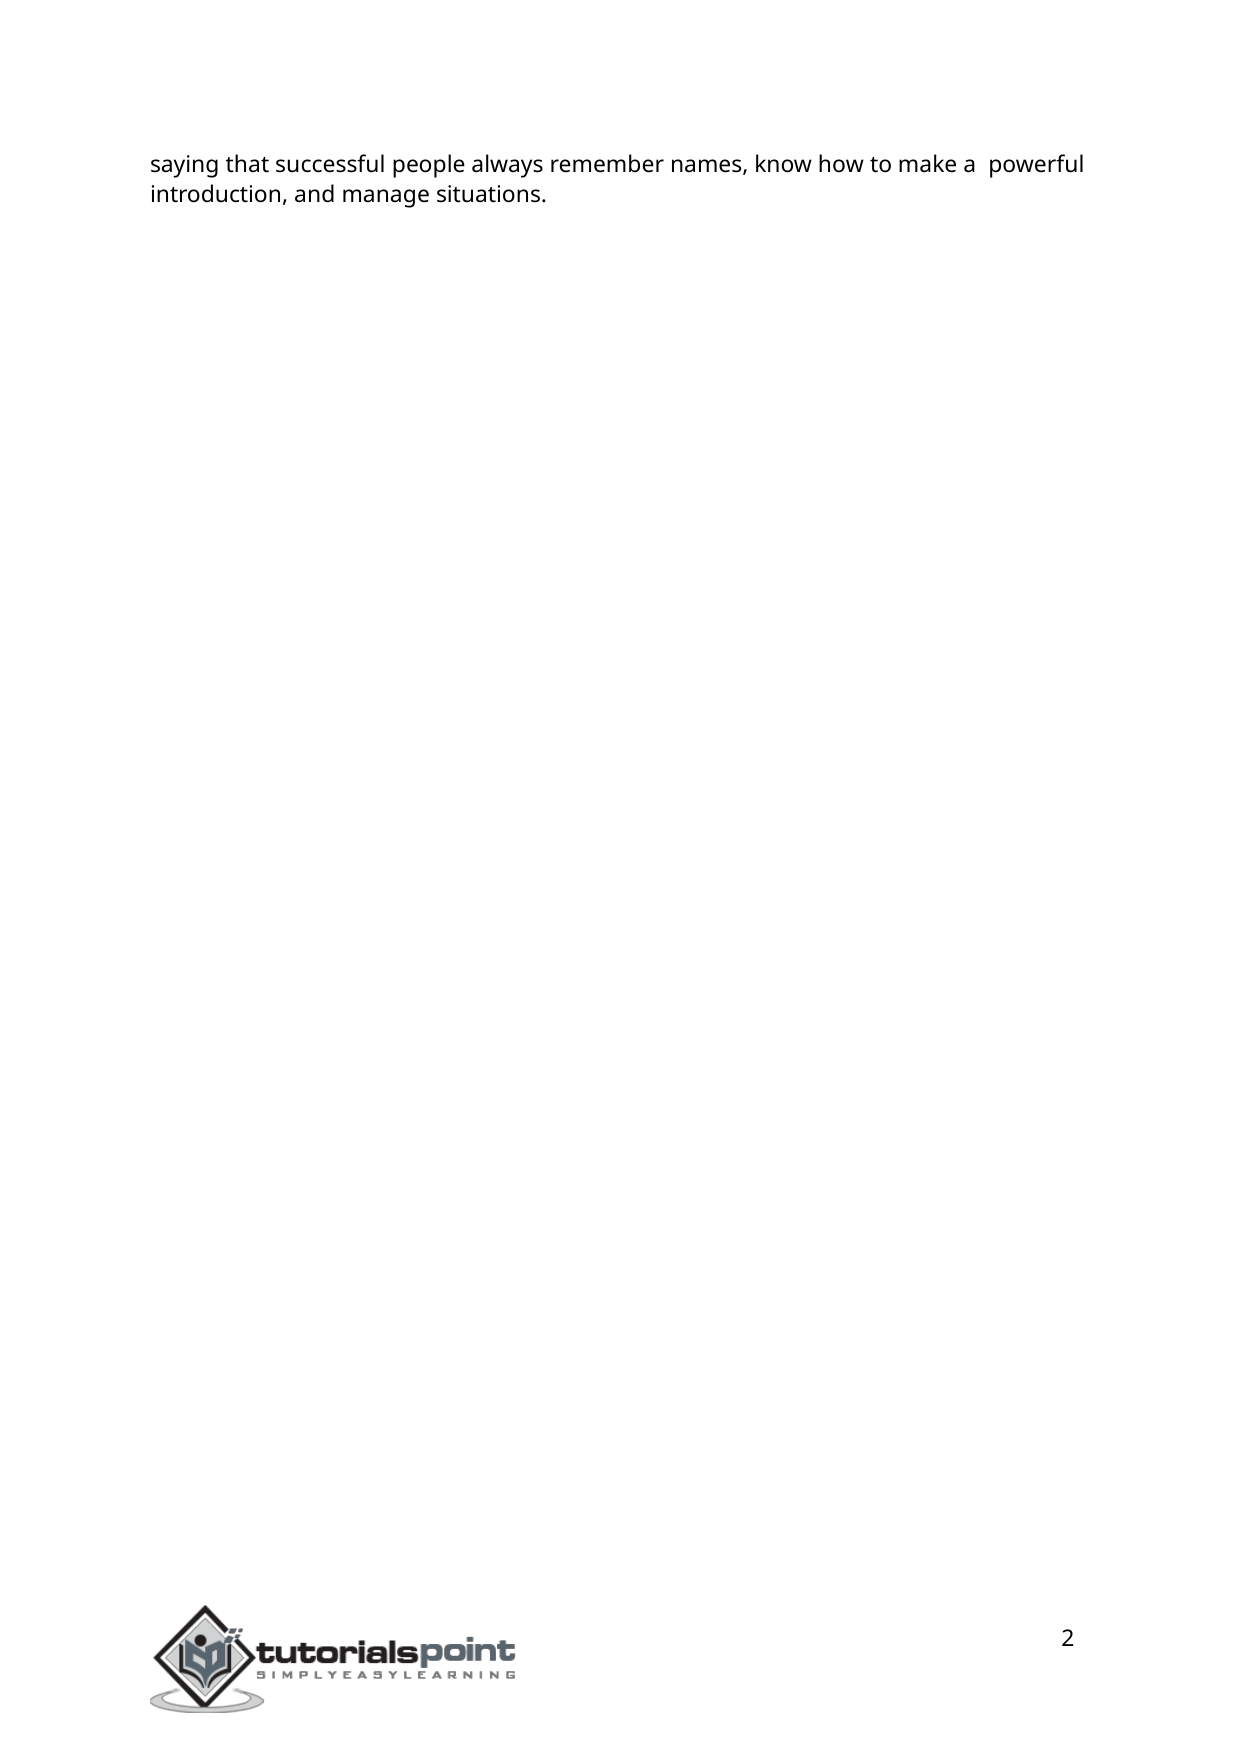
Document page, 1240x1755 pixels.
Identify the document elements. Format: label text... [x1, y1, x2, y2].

picture [150, 1605, 516, 1713]
slide_number 2 [1057, 1621, 1095, 1755]
text_box saying that successful people always remember names, know how to make a powerful introduction, and manage situations. [147, 145, 1093, 207]
